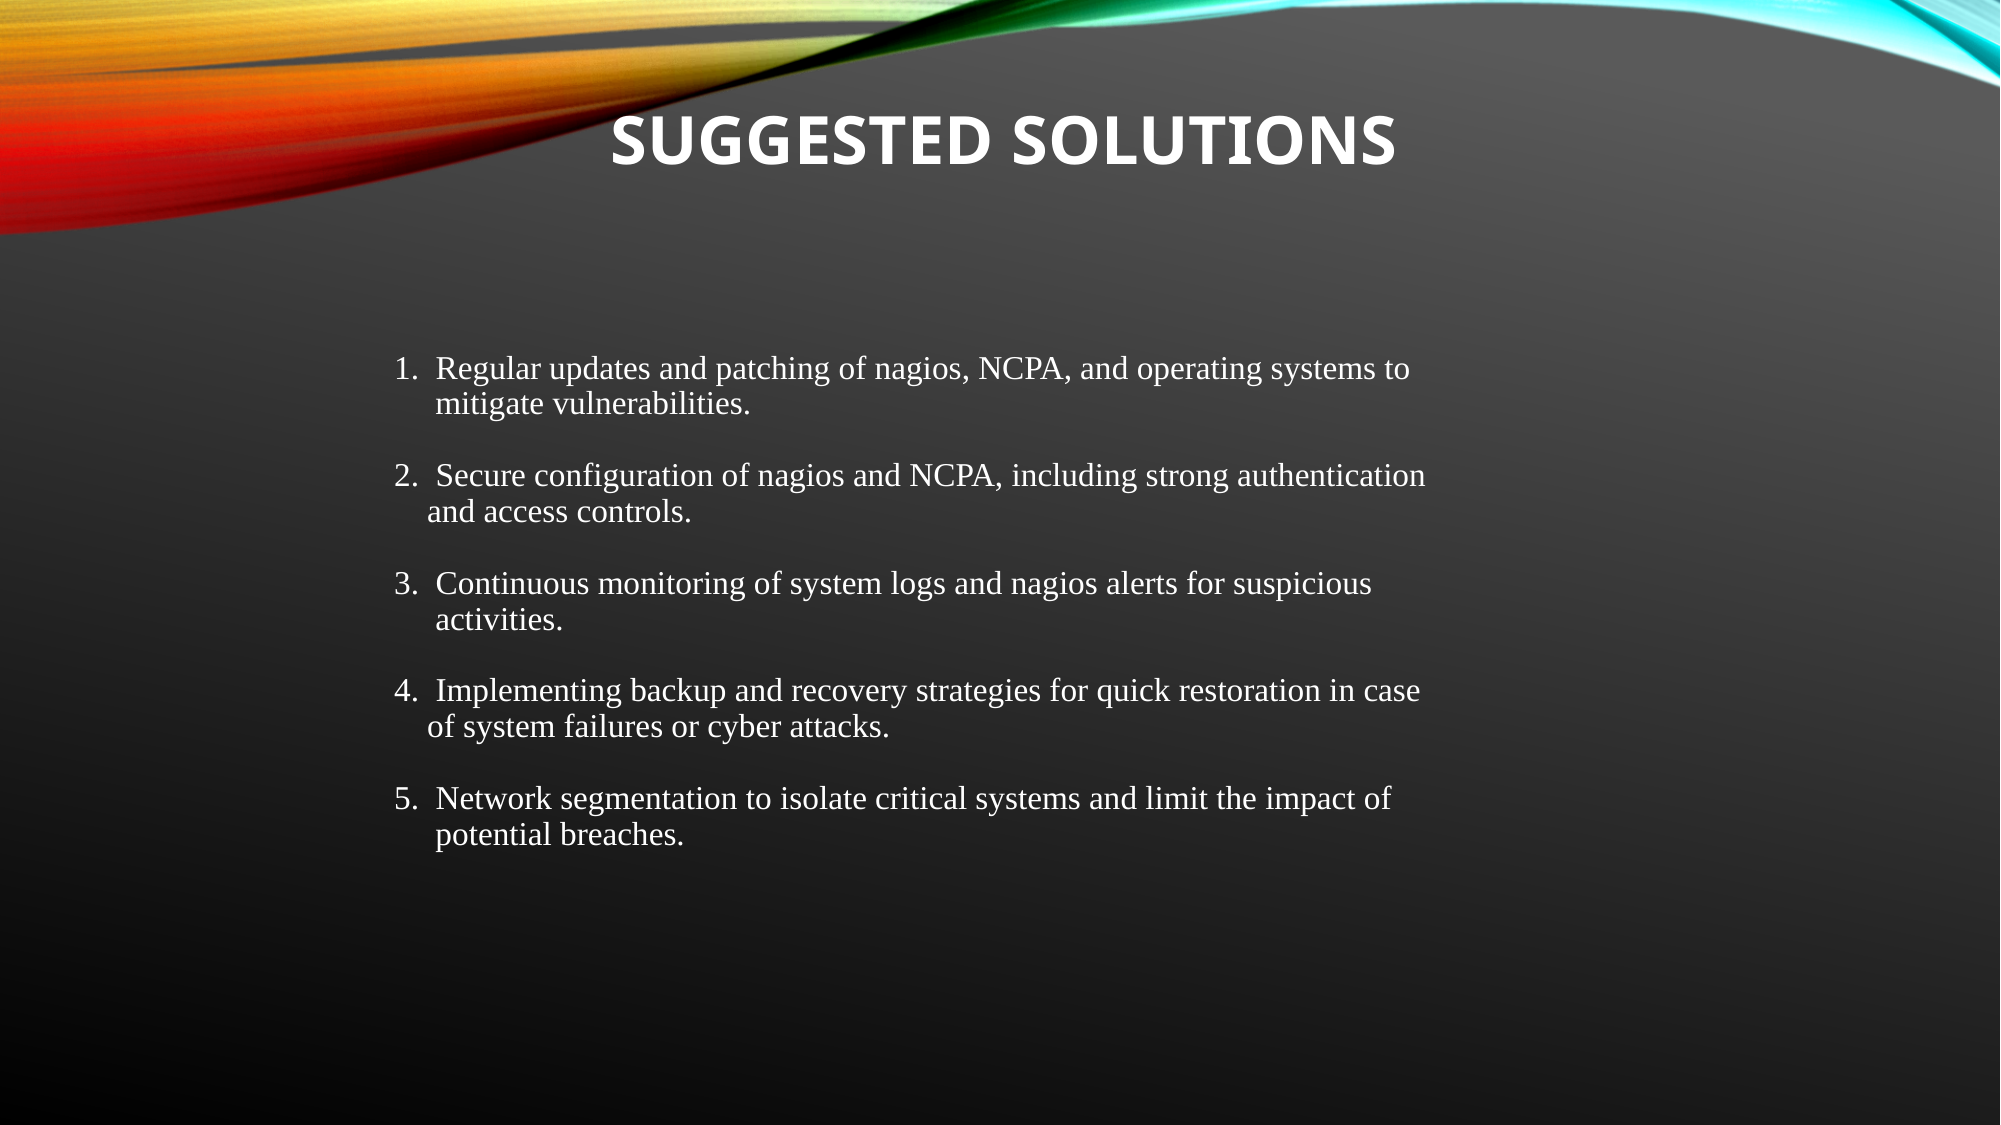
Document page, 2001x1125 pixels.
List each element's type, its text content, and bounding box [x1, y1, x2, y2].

list SUGGESTED SOLUTIONS [112, 99, 1897, 237]
picture [0, 0, 2000, 237]
title 1. Regular updates and patching of nagios, NCPA, and operating systems to mitigate vulnerabilities. 2. Secure configuration of nagios and NCPA, including strong authentication and access controls. 3. Continuous monitoring of system logs and nagios alerts for suspicious activities. 4. Implementing backup and recovery strategies for quick restoration in case of system failures or cyber attacks. 5. Network segmentation to isolate critical systems and limit the impact of potential breaches. [379, 237, 1760, 1007]
